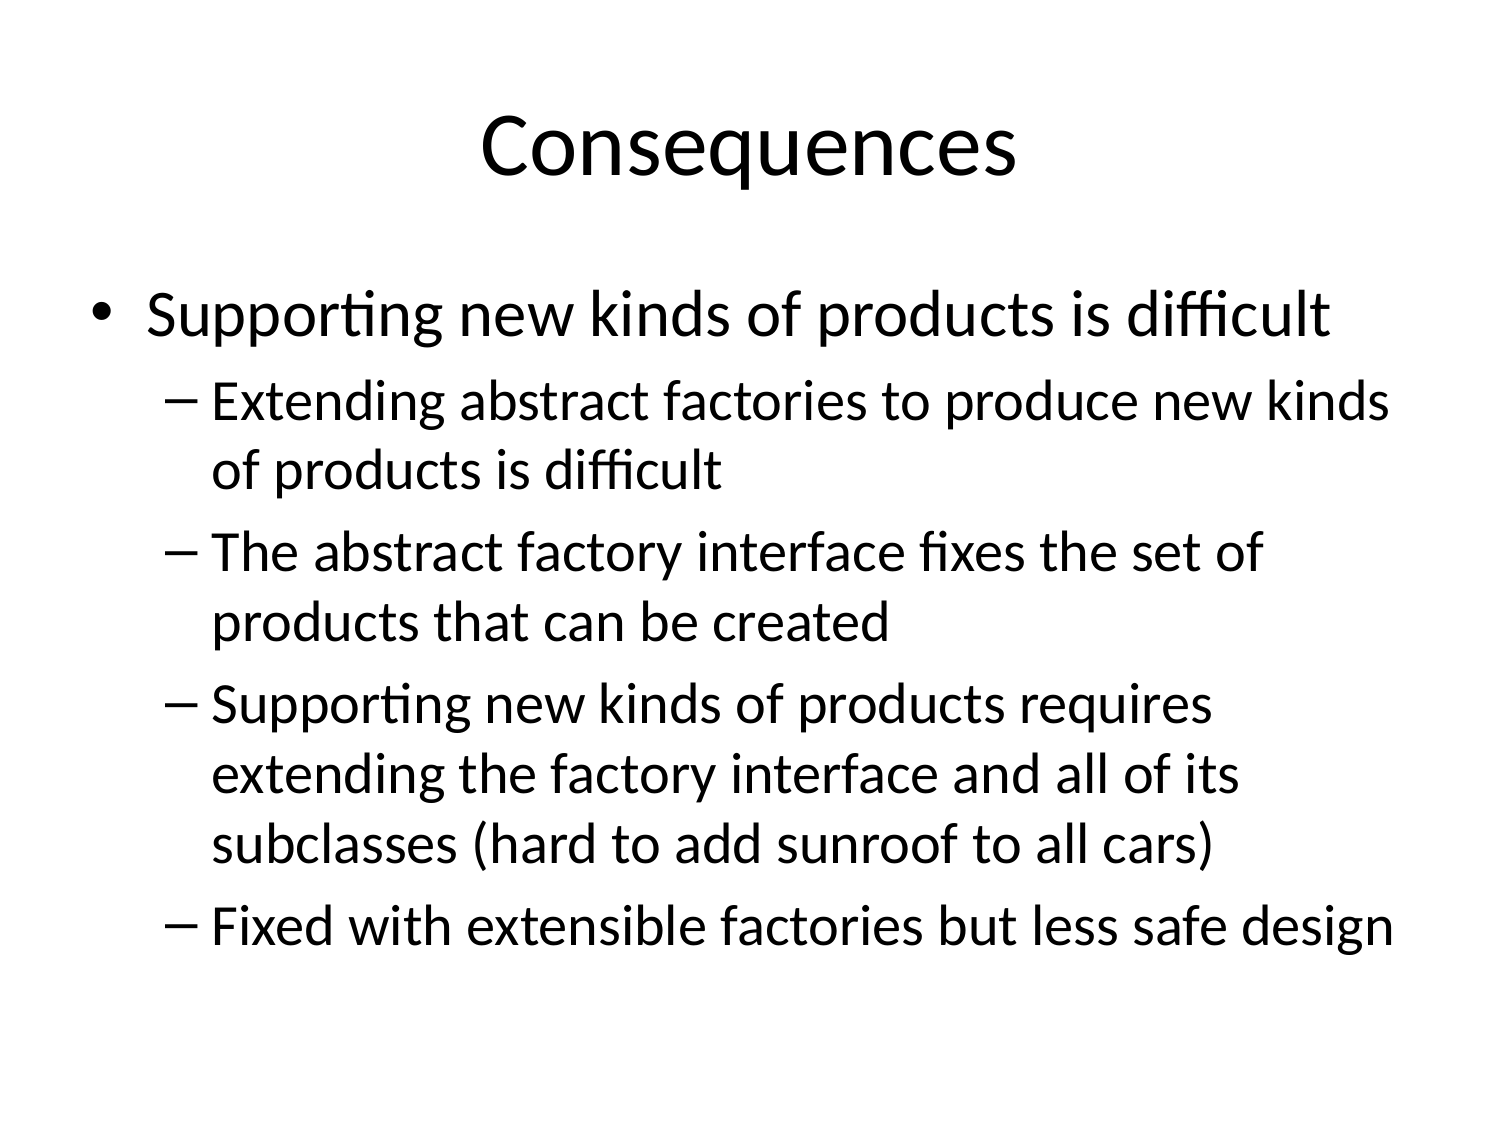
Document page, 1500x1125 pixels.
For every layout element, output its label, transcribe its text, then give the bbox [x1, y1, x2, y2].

list Supporting new kinds of products is difficult Extending abstract factories to produce new kinds of products is difficult The abstract factory interface fixes the set of products that can be created Supporting new kinds of products requires extending the factory interface and all of its subclasses (hard to add sunroof to all cars) Fixed with extensible factories but less safe design [75, 262, 1425, 1005]
title Consequences [75, 45, 1425, 233]
